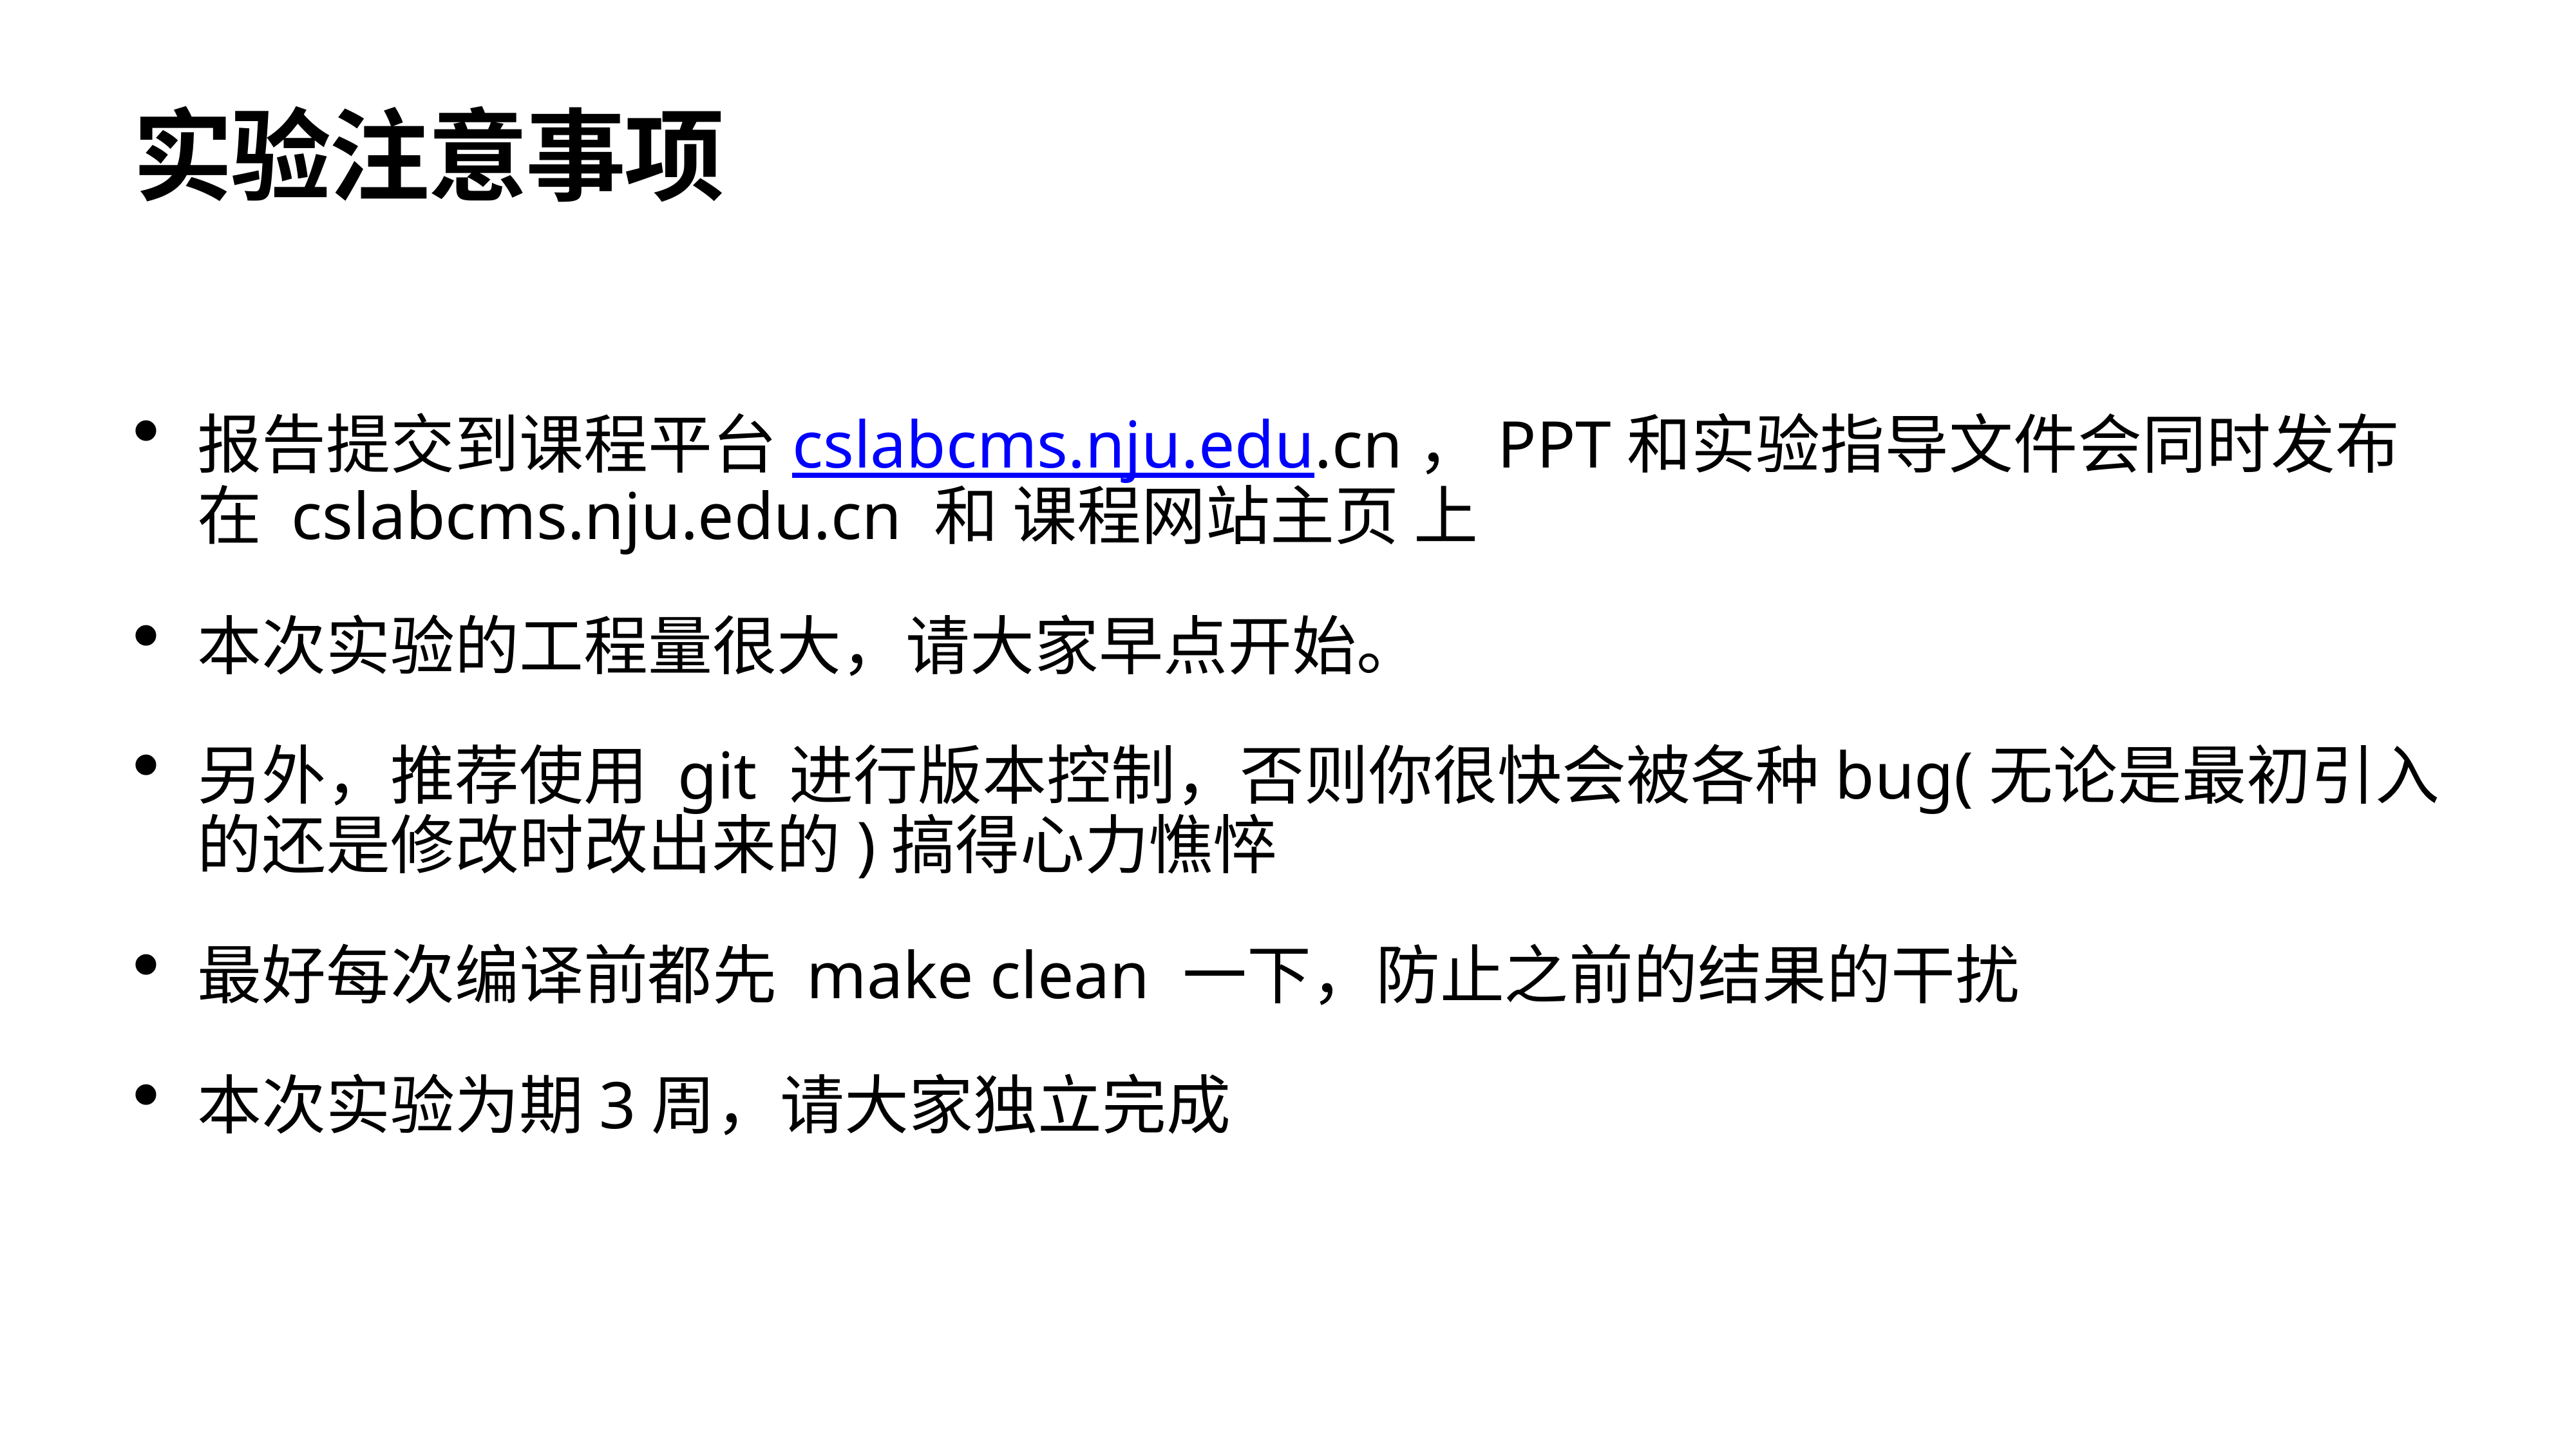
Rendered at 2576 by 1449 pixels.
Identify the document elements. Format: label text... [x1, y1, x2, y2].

title 实验注意事项 [127, 109, 2449, 262]
list 报告提交到课程平台cslabcms.nju.edu.cn，PPT和实验指导文件会同时发布在 cslabcms.nju.edu.cn 和 课程网站主页 上 本次实验的工程量很大，请大家早点开始。 另外，推荐使用 git 进行版本控制，否则你很快会被各种bug(无论是最初引入的还是修改时改出来的)搞得心力憔悴 最好每次编译前都先 make clean 一下，防止之前的结果的干扰 本次实验为期3周，请大家独立完成 [127, 399, 2449, 1273]
